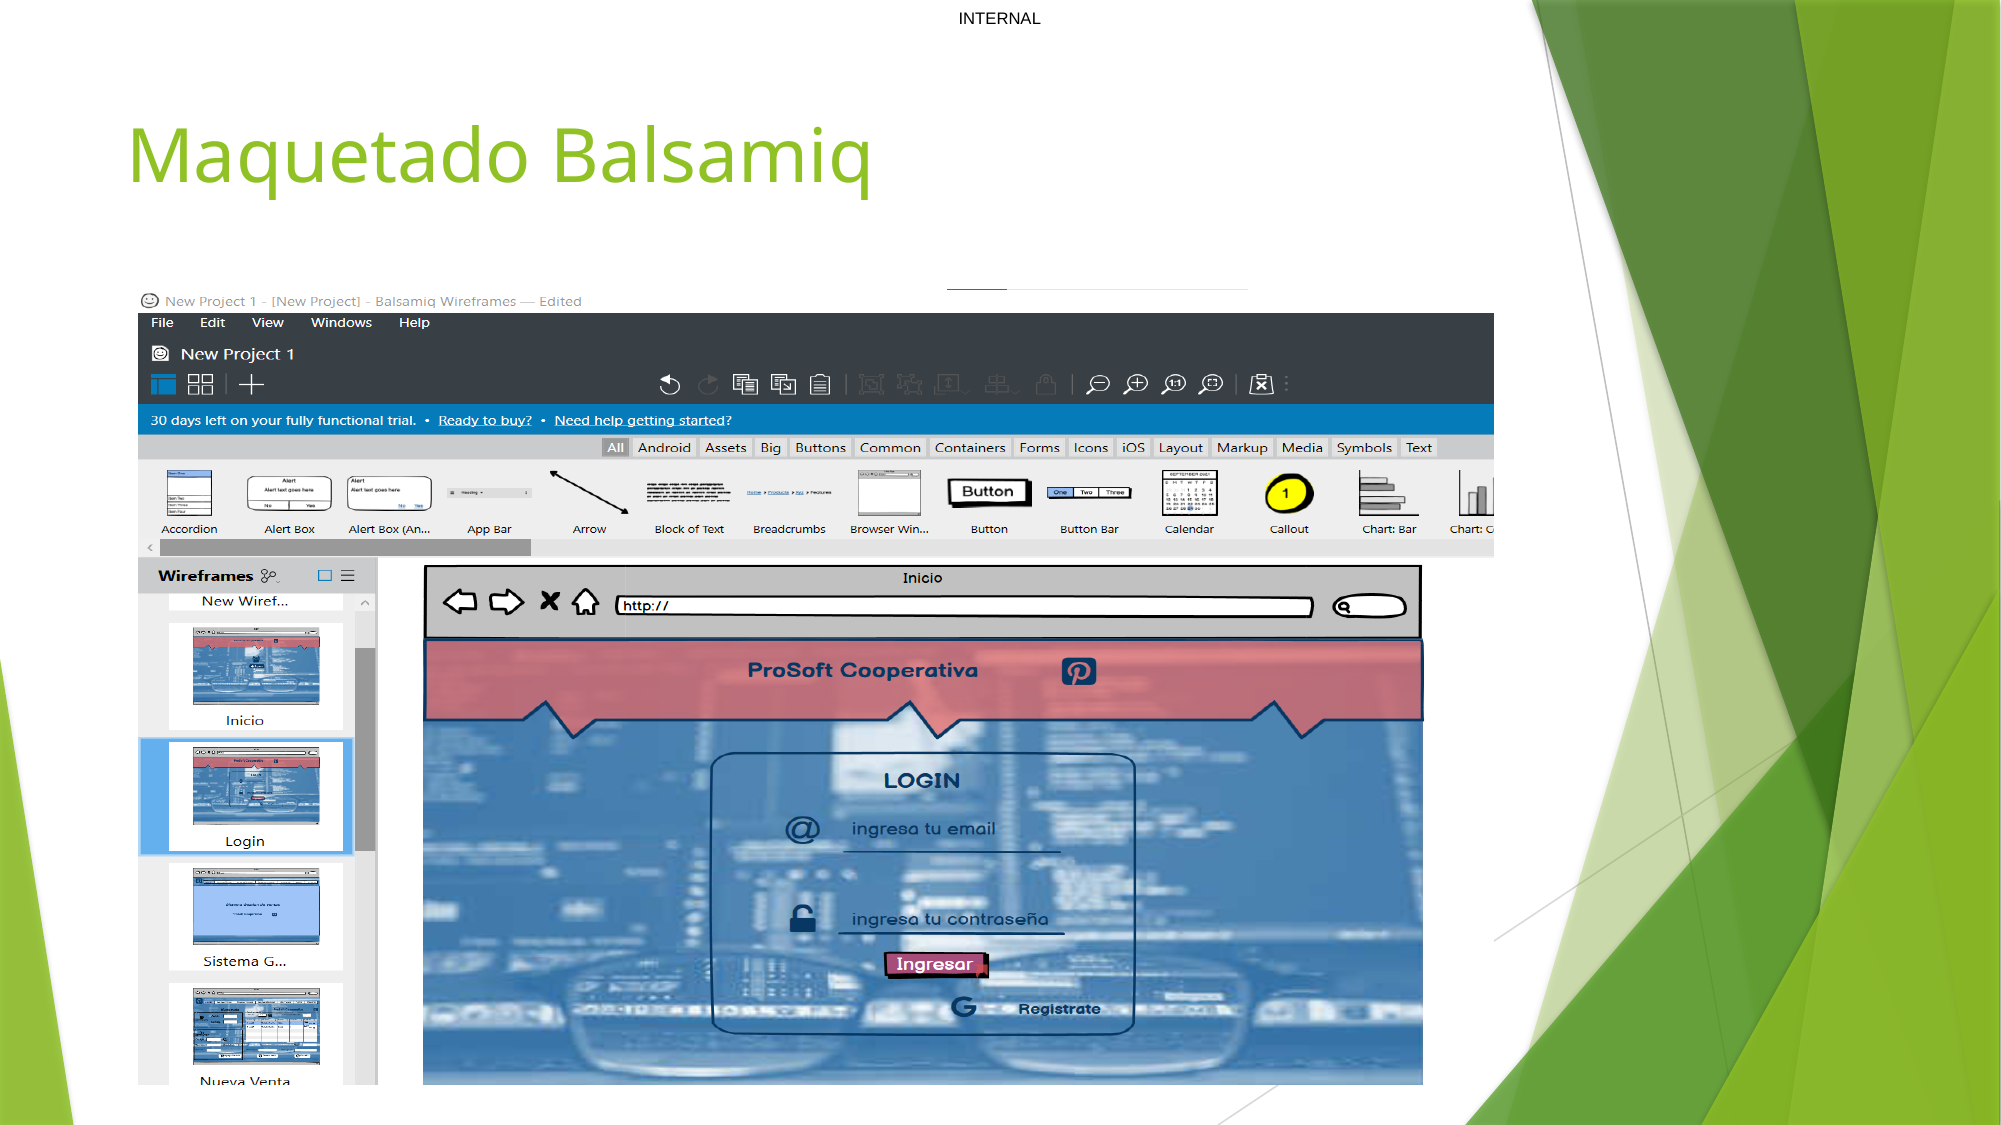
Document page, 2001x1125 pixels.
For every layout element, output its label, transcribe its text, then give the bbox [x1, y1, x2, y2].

picture [137, 288, 1495, 1085]
title Maquetado Balsamiq [111, 99, 1566, 317]
